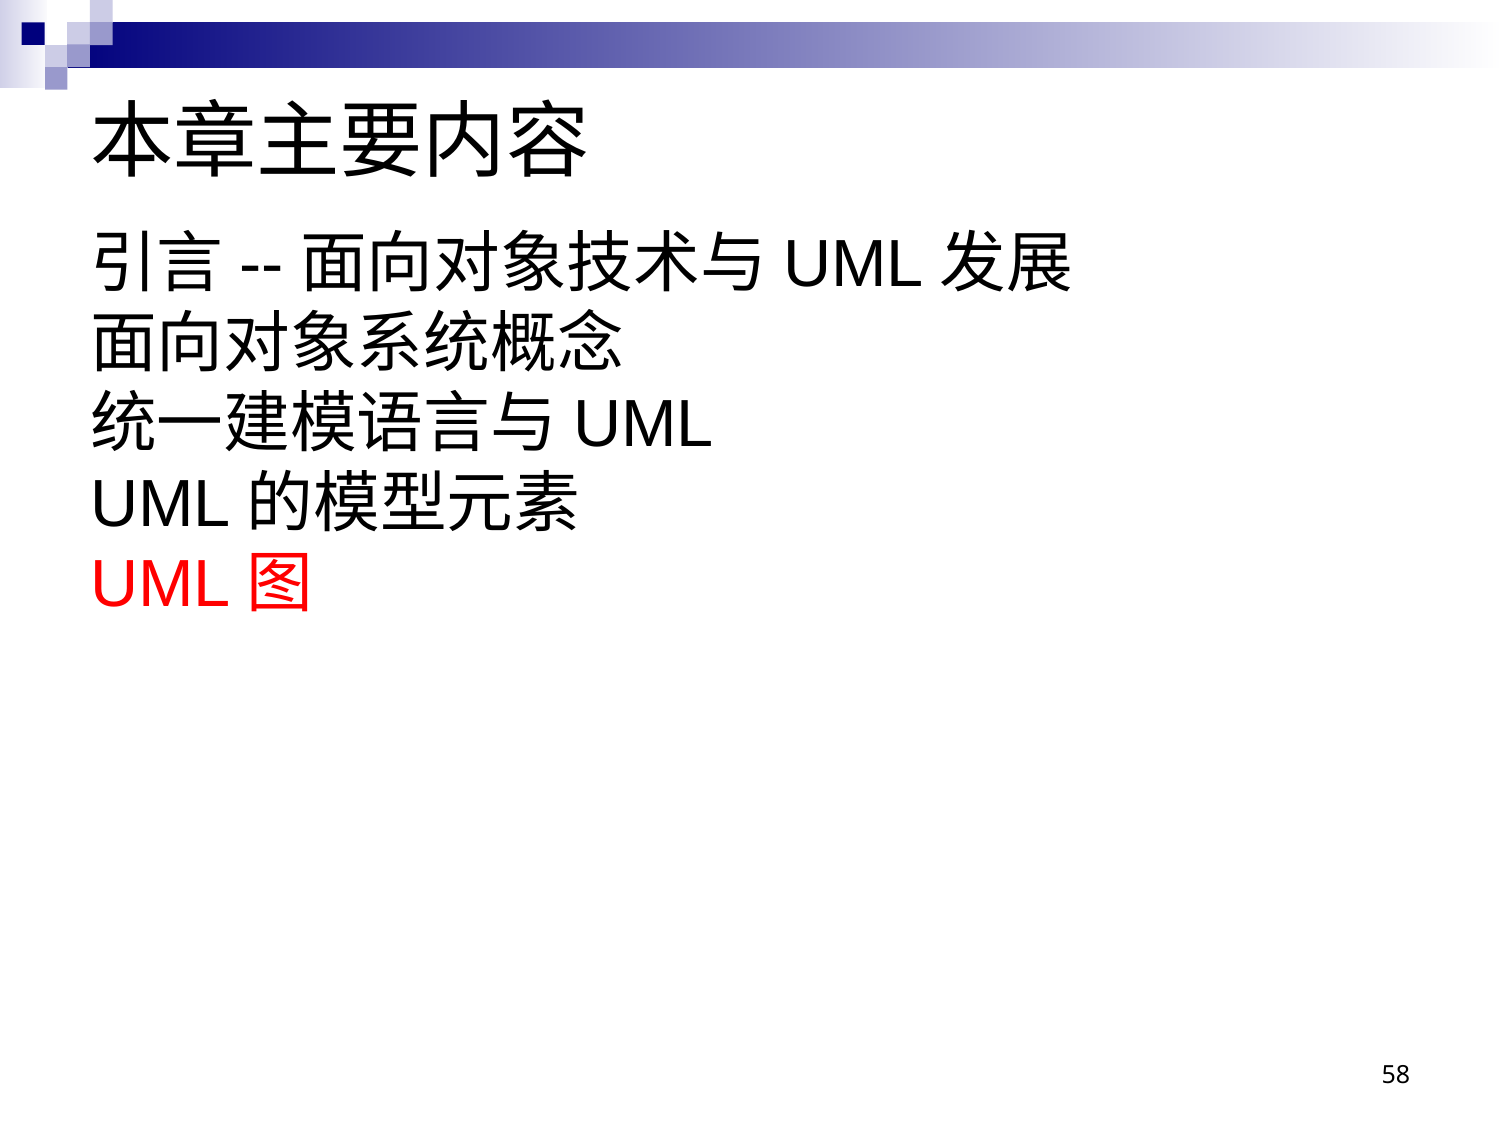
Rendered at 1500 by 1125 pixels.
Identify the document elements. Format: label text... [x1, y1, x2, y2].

list 引言--面向对象技术与UML发展 面向对象系统概念 统一建模语言与UML UML的模型元素 UML图 [74, 212, 1426, 926]
text_box [1074, 1024, 1425, 1100]
title 本章主要内容 [74, 74, 1426, 201]
